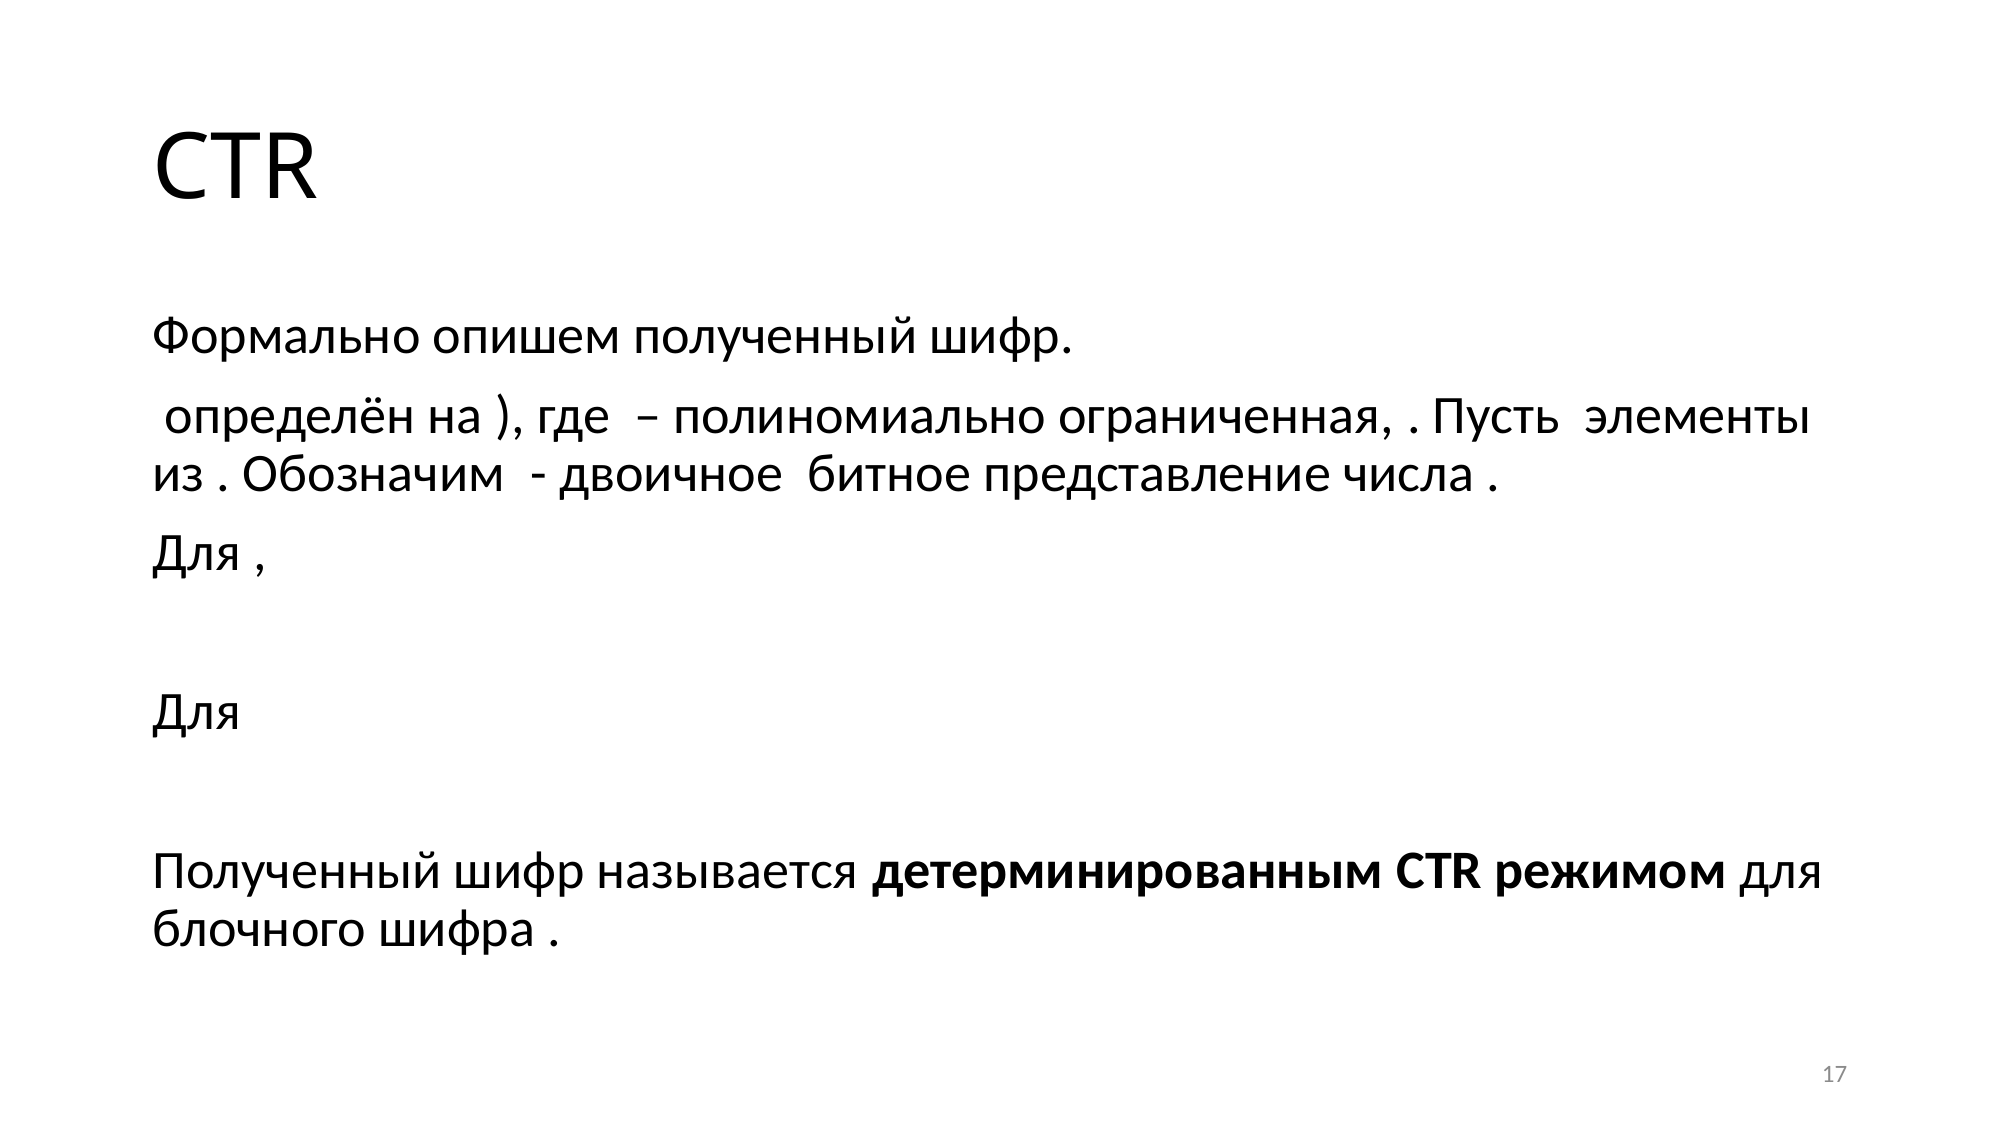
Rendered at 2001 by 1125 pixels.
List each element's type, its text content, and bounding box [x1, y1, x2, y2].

title CTR [137, 59, 1863, 278]
slide_number 17 [1412, 1042, 1863, 1103]
